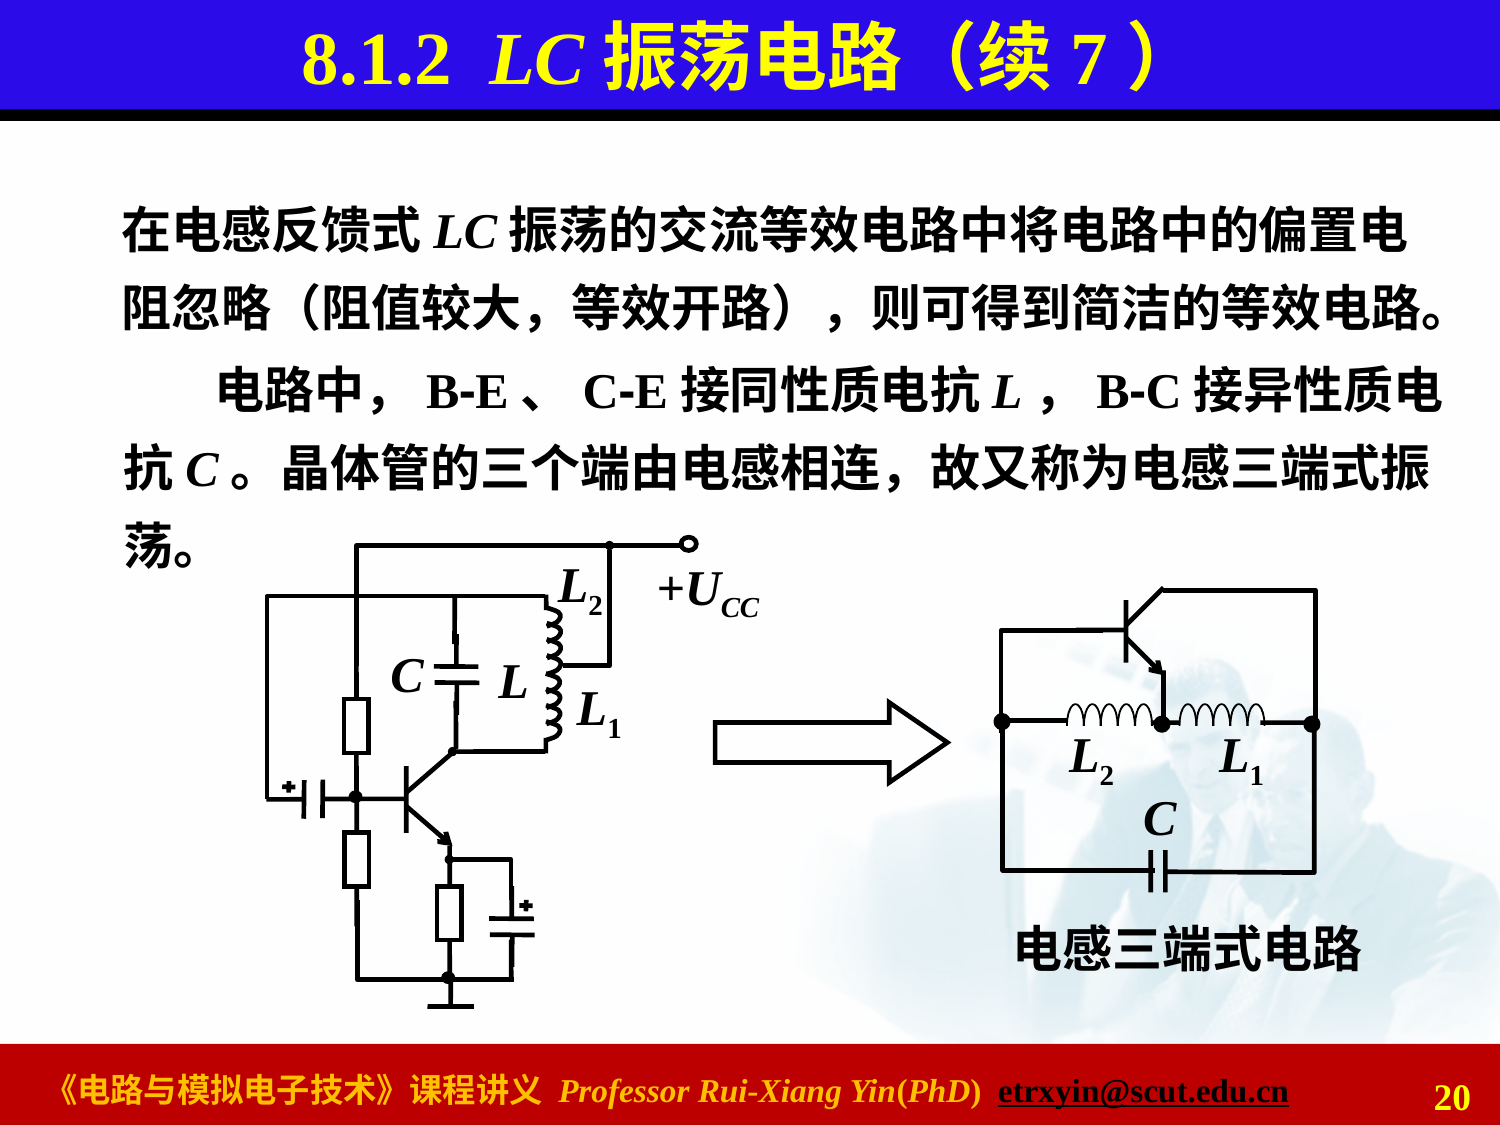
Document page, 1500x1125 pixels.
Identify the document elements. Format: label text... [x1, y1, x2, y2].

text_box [995, 587, 1319, 891]
picture [0, 121, 1500, 1043]
text_box 在电感反馈式LC振荡的交流等效电路中将电路中的偏置电阻忽略（阻值较大，等效开路），则可得到简洁的等效电路。 [106, 173, 1461, 344]
title 8.1.2 LC振荡电路（续7） [0, 0, 1500, 110]
slide_number 20 [1344, 1065, 1486, 1113]
text_box 电感三端式电路 [998, 910, 1441, 985]
text_box 电路中，B-E、C-E接同性质电抗L，B-C接异性质电抗C。晶体管的三个端由电感相连，故又称为电感三端式振荡。 [108, 333, 1490, 582]
text_box [783, 702, 948, 783]
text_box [266, 536, 779, 1007]
